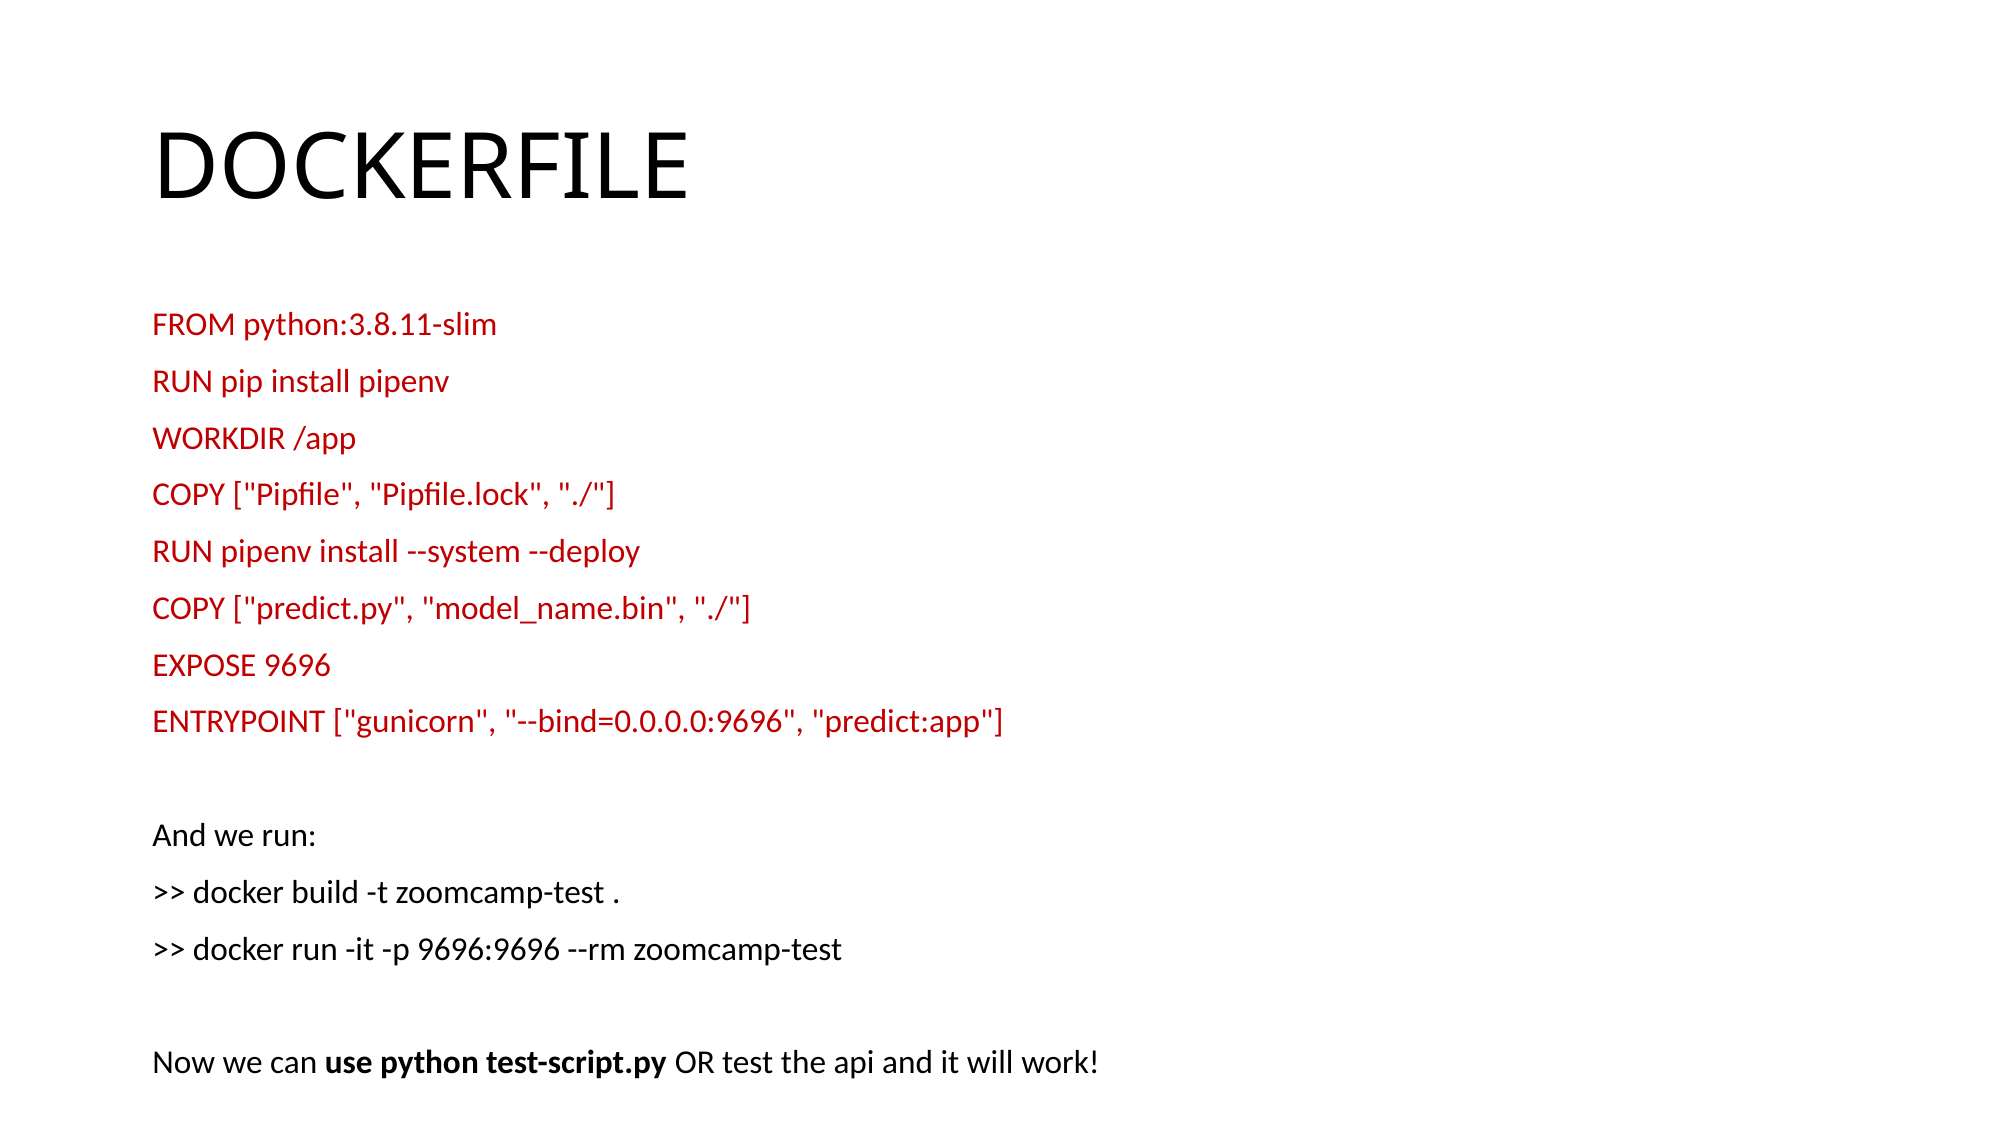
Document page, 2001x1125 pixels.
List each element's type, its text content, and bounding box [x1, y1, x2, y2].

title DOCKERFILE [137, 59, 1863, 278]
list FROM python:3.8.11-slim RUN pip install pipenv WORKDIR /app COPY ["Pipfile", "Pipfile.lock", "./"] RUN pipenv install --system --deploy COPY ["predict.py", "model_name.bin", "./"] EXPOSE 9696 ENTRYPOINT ["gunicorn", "--bind=0.0.0.0:9696", "predict:app"] And we run: >> docker build -t zoomcamp-test . >> docker run -it -p 9696:9696 --rm zoomcamp-test Now we can use python test-script.py OR test the api and it will work! [137, 299, 1863, 1014]
